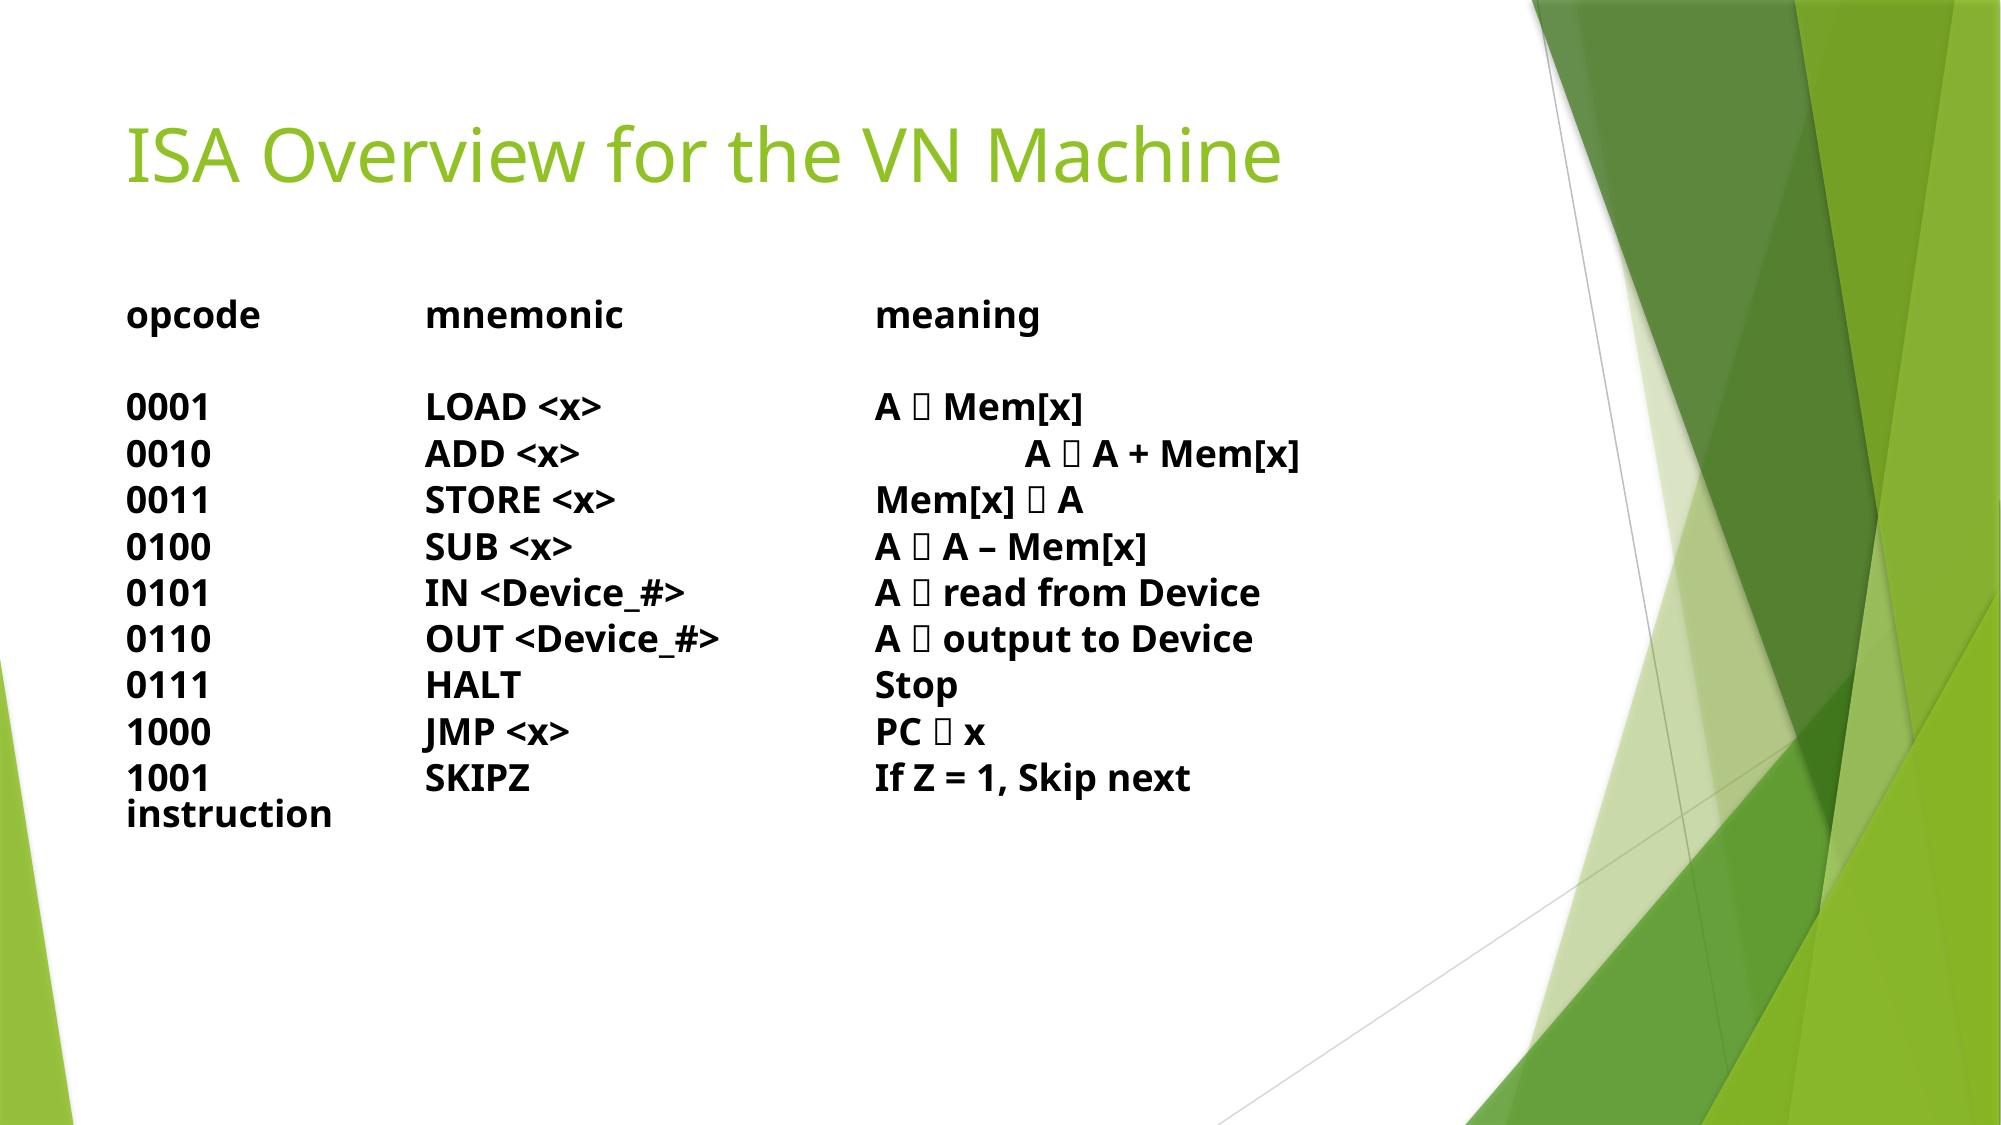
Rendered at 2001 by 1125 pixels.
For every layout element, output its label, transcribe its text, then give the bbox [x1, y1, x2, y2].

text_box opcode mnemonic meaning 0001 LOAD <x> A  Mem[x] 0010 ADD <x> A  A + Mem[x] 0011 STORE <x> Mem[x]  A 0100 SUB <x> A  A – Mem[x] 0101 IN <Device_#> A  read from Device 0110 OUT <Device_#> A  output to Device 0111 HALT Stop 1000 JMP <x> PC  x 1001 SKIPZ If Z = 1, Skip next instruction [111, 292, 1410, 843]
title ISA Overview for the VN Machine [111, 99, 1522, 317]
